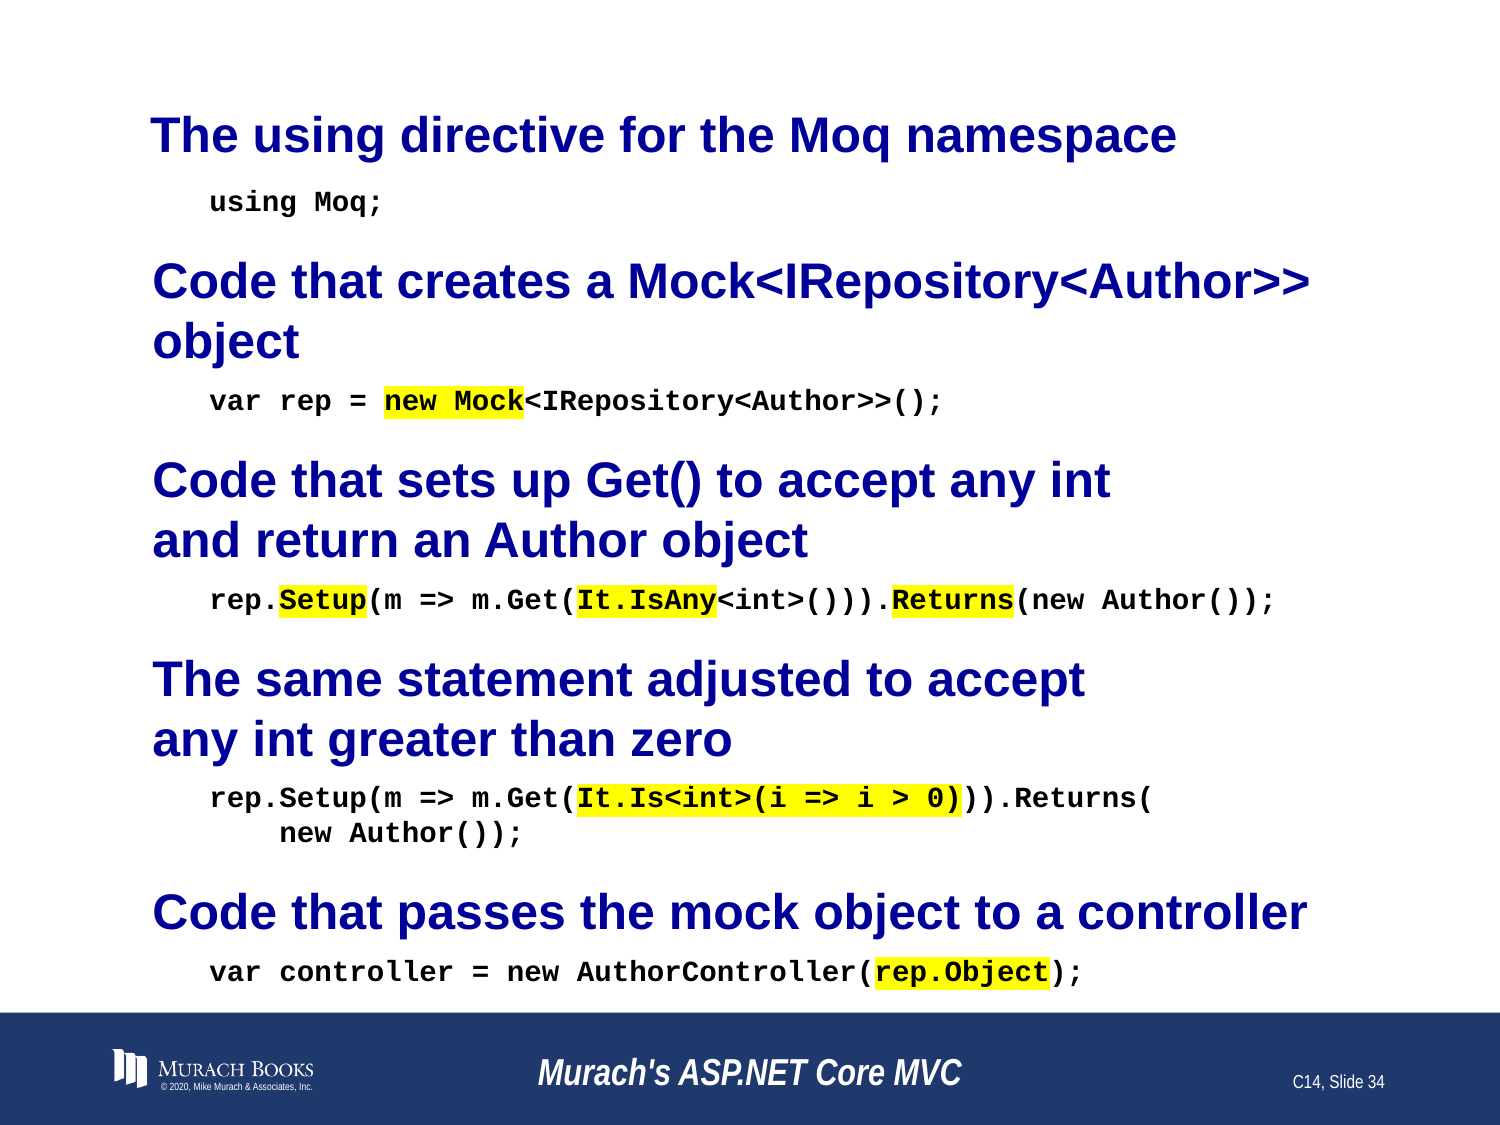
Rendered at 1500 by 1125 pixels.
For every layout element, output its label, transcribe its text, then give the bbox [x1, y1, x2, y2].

footer © 2020, Mike Murach & Associates, Inc. [12, 1025, 463, 1100]
slide_number C14, Slide 34 [1087, 1025, 1400, 1100]
list using Moq; Code that creates a Mock<IRepository<Author>> object var rep = new Mock<IRepository<Author>>(); Code that sets up Get() to accept any int and return an Author object rep.Setup(m => m.Get(It.IsAny<int>())).Returns(new Author()); The same statement adjusted to accept any int greater than zero rep.Setup(m => m.Get(It.Is<int>(i => i > 0))).Returns( new Author()); Code that passes the mock object to a controller var controller = new AuthorController(rep.Object); [137, 174, 1350, 975]
title The using directive for the Moq namespace [150, 102, 1350, 164]
slide_number Murach's ASP.NET Core MVC [463, 1025, 1050, 1100]
